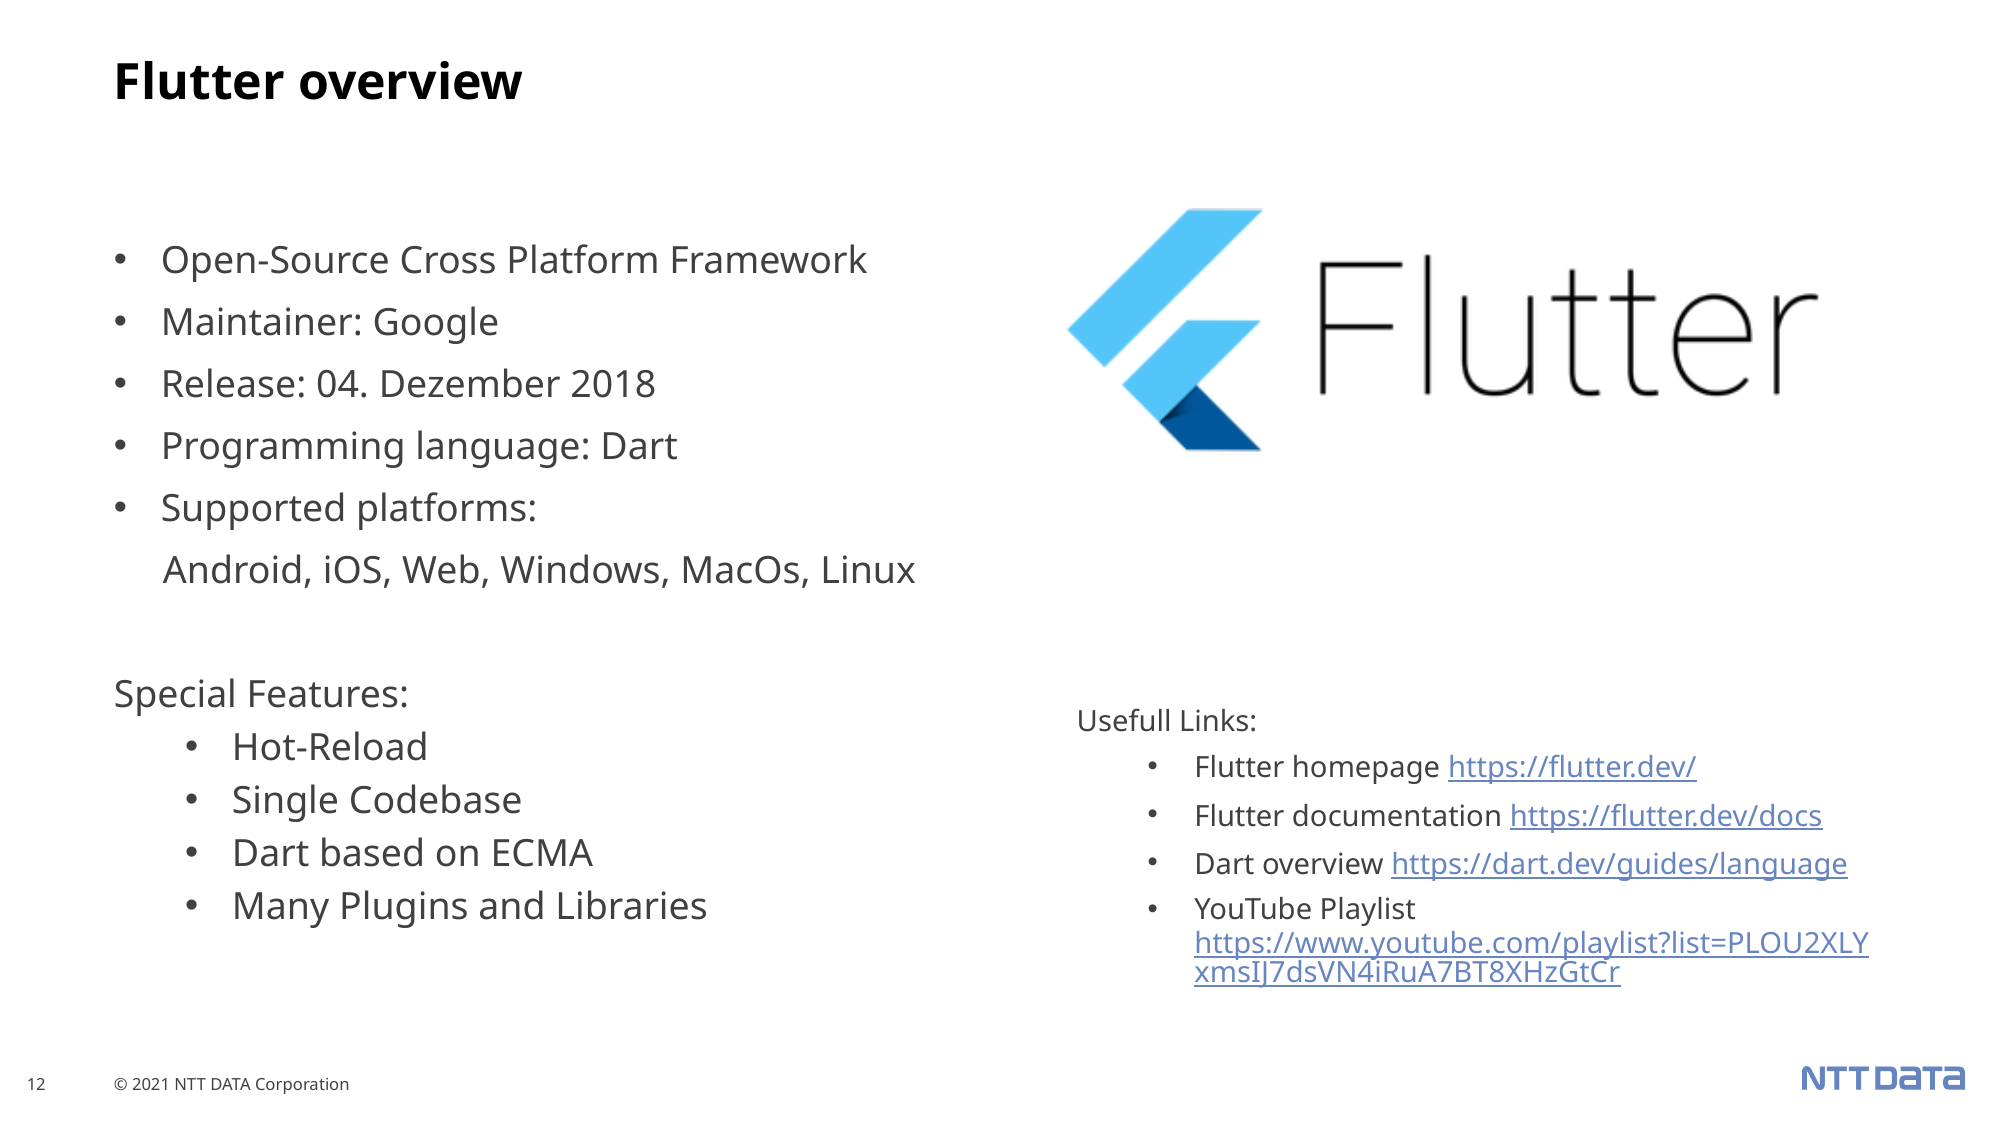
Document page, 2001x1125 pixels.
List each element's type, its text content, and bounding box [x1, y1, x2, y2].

slide_number 12 [26, 1076, 77, 1092]
list Open-Source Cross Platform Framework Maintainer: Google Release: 04. Dezember 2018 Programming language: Dart Supported platforms: Android, iOS, Web, Windows, MacOs, Linux Special Features: Hot-Reload Single Codebase Dart based on ECMA Many Plugins and Libraries [114, 231, 1886, 1024]
picture [1061, 138, 1830, 523]
text_box Usefull Links: Flutter homepage https://flutter.dev/ Flutter documentation https://flutter.dev/docs Dart overview https://dart.dev/guides/language YouTube Playlist https://www.youtube.com/playlist?list=PLOU2XLYxmsIJ7dsVN4iRuA7BT8XHzGtCr [1061, 690, 1886, 969]
title Flutter overview [114, 56, 1886, 187]
footer © 2021 NTT DATA Corporation [114, 1076, 847, 1092]
picture [1790, 1054, 1977, 1102]
